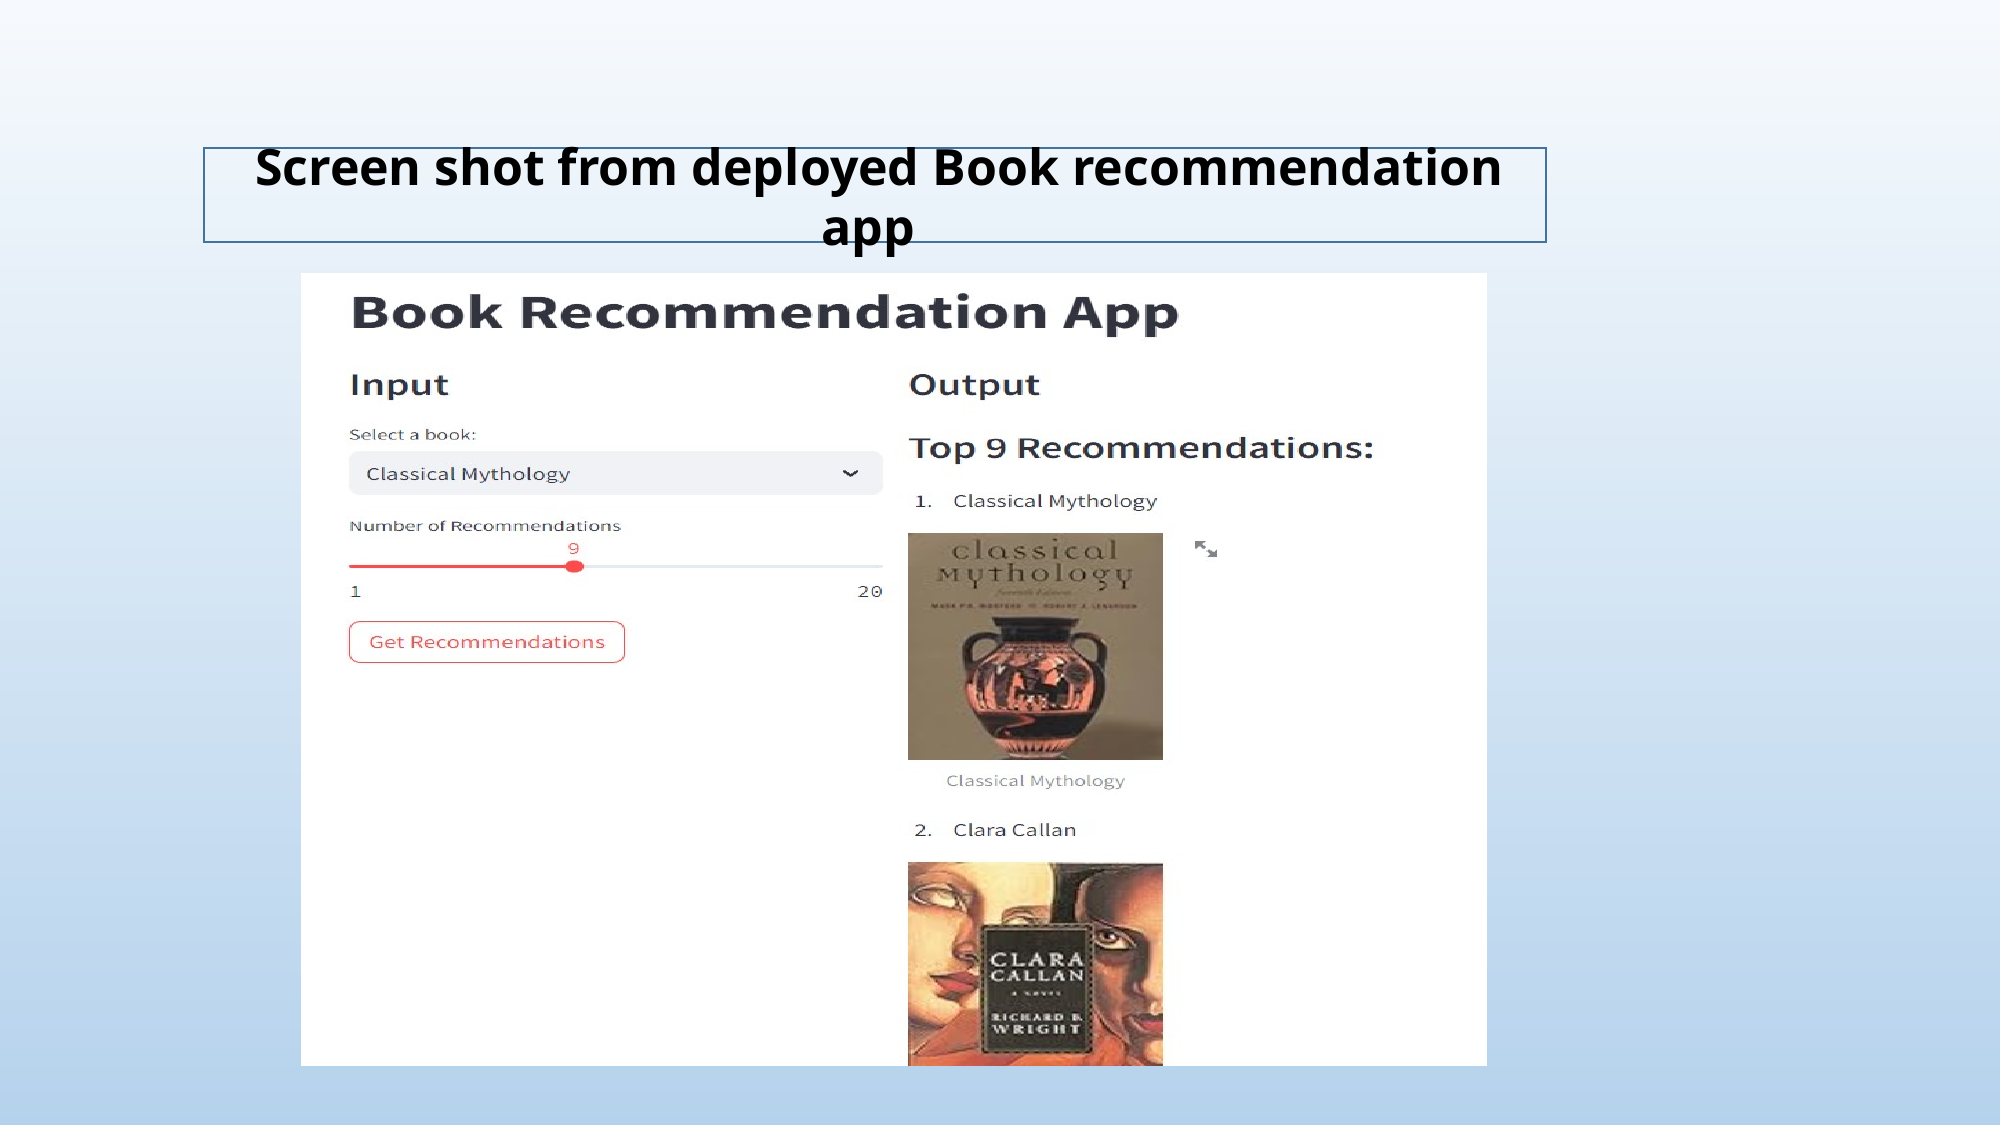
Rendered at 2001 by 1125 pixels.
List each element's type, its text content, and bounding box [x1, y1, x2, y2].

picture [301, 272, 1487, 1066]
text_box Screen shot from deployed Book recommendation app [203, 147, 1547, 243]
